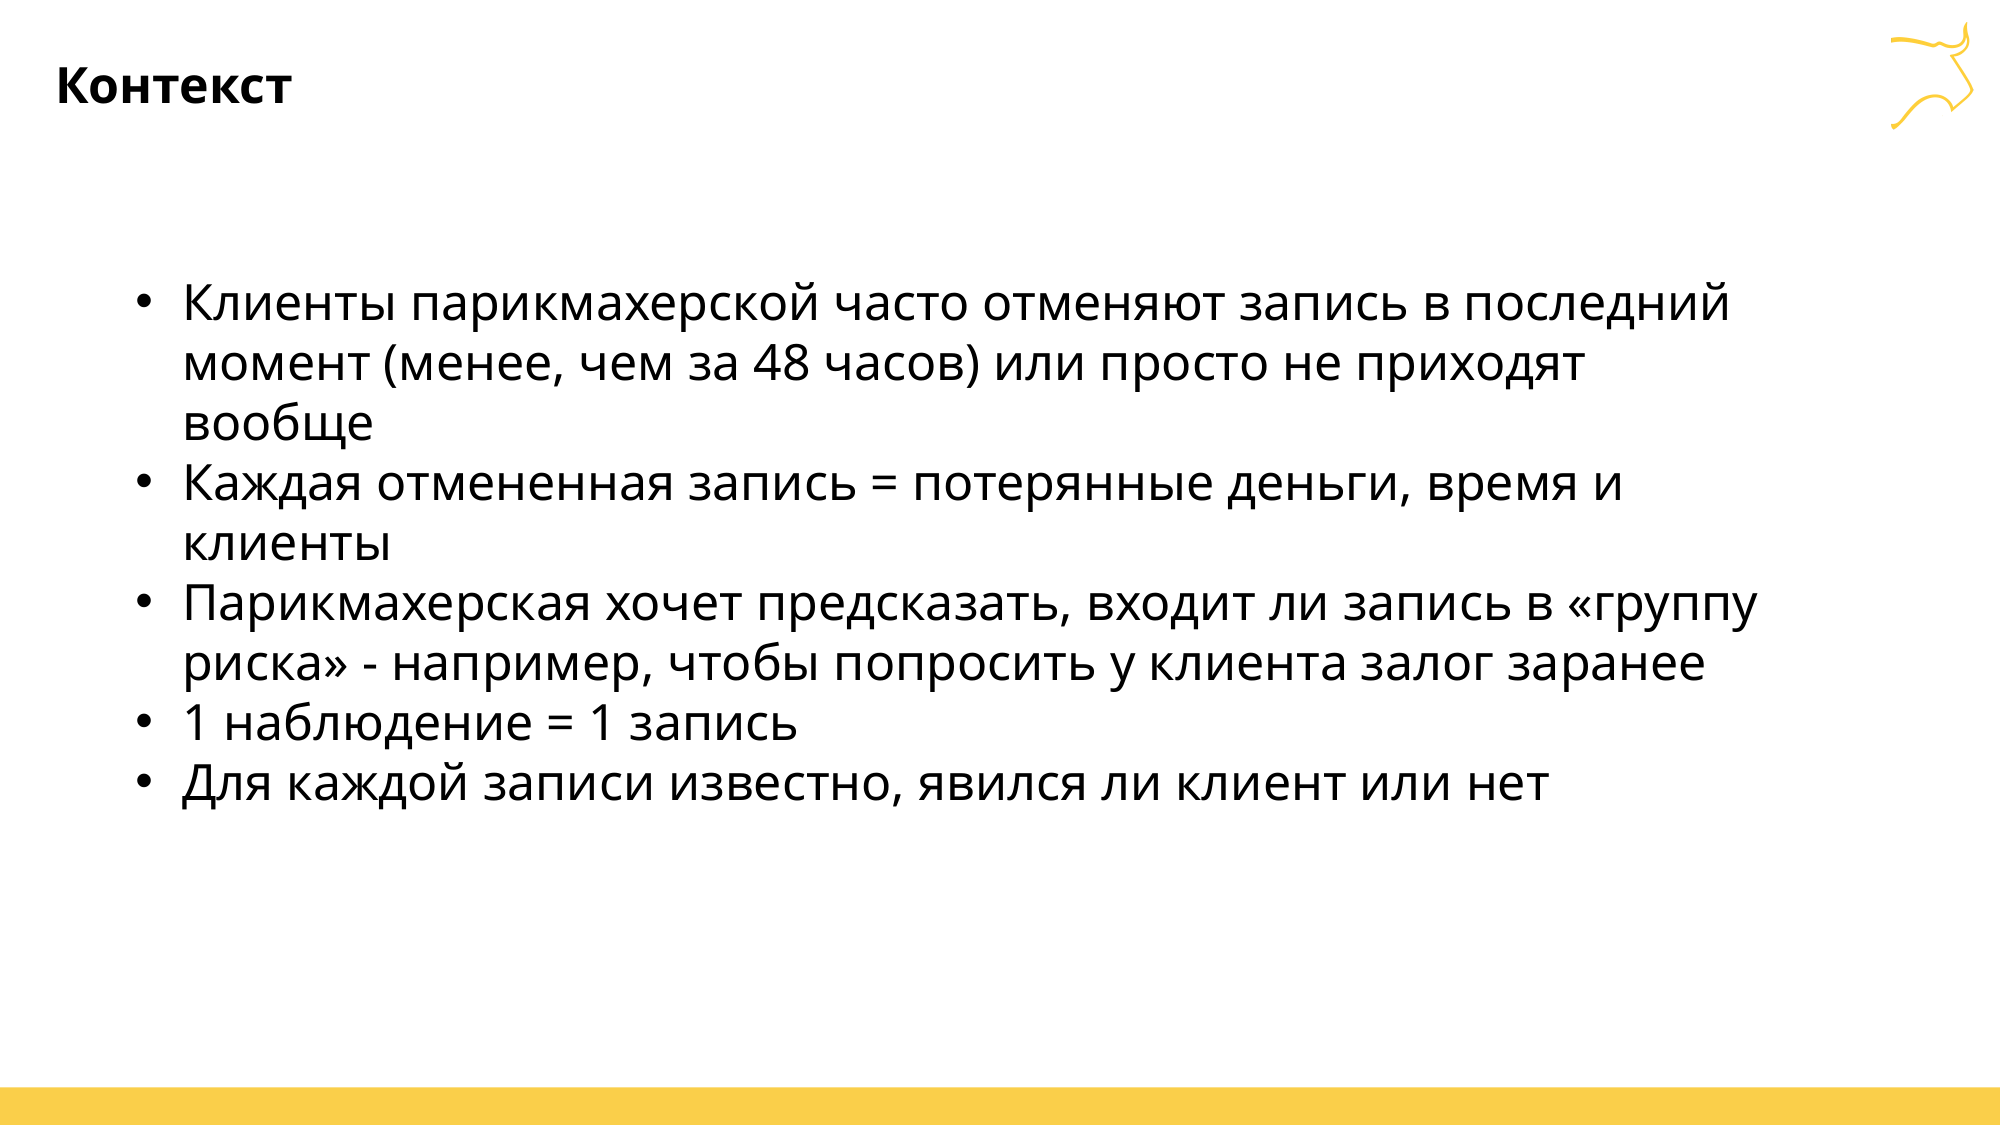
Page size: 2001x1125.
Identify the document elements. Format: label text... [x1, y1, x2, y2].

text_box Клиенты парикмахерской часто отменяют запись в последний момент (менее, чем за 48 часов) или просто не приходят вообще Каждая отмененная запись = потерянные деньги, время и клиенты Парикмахерская хочет предсказать, входит ли запись в «группу риска» - например, чтобы попросить у клиента залог заранее 1 наблюдение = 1 запись Для каждой записи известно, явился ли клиент или нет [120, 263, 1794, 818]
title Контекст [40, 41, 1766, 134]
picture [1890, 22, 2001, 153]
